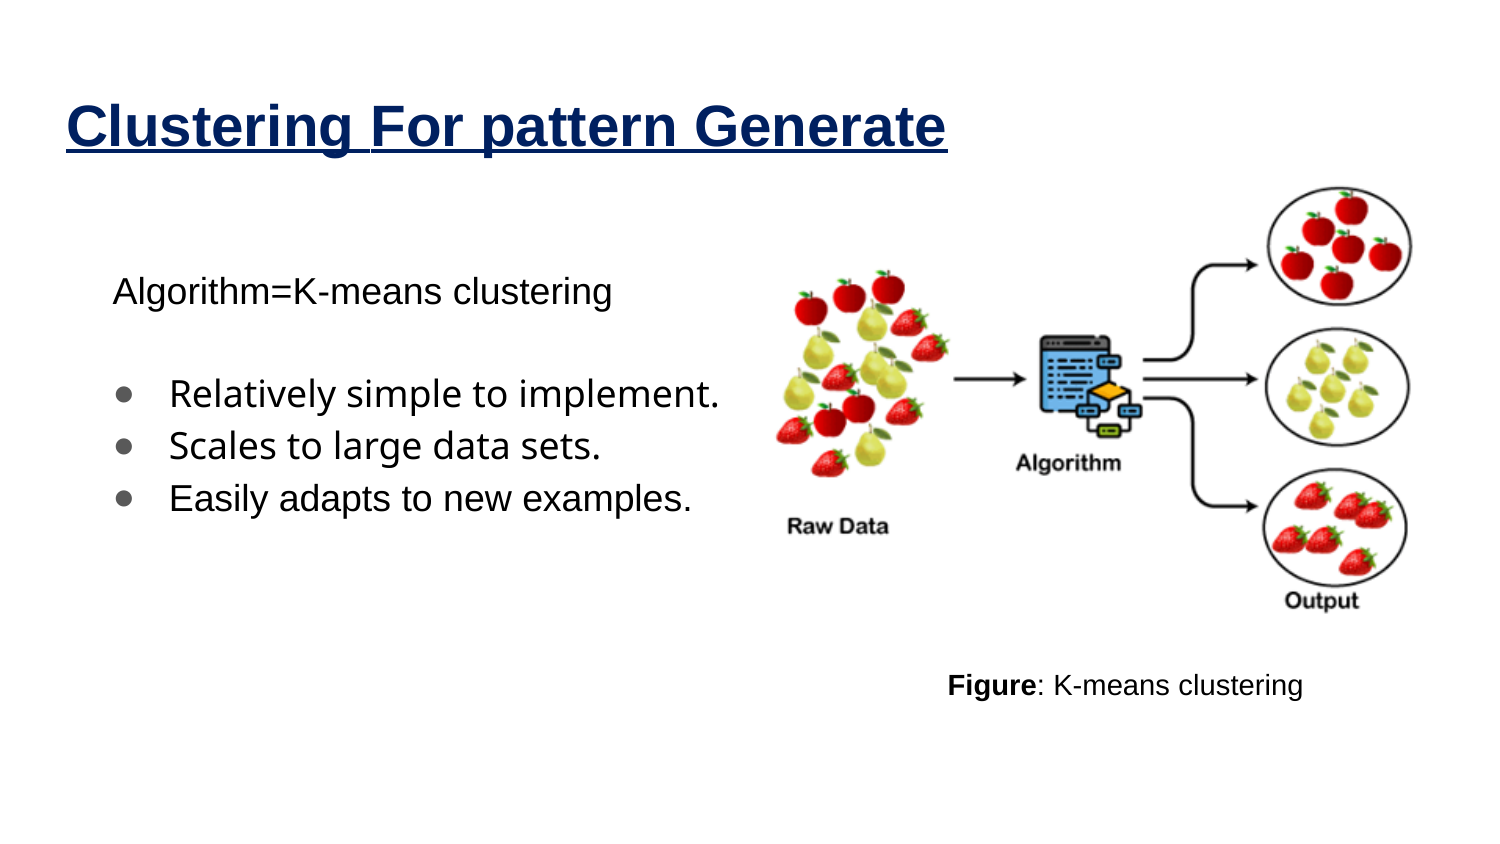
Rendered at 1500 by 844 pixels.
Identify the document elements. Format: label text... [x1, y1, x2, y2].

text_box Figure: K-means clustering [932, 650, 1325, 718]
picture [764, 178, 1422, 617]
list Algorithm=K-means clustering Relatively simple to implement. Scales to large data sets. Easily adapts to new examples. [78, 245, 802, 844]
title Clustering For pattern Generate [51, 72, 1449, 167]
